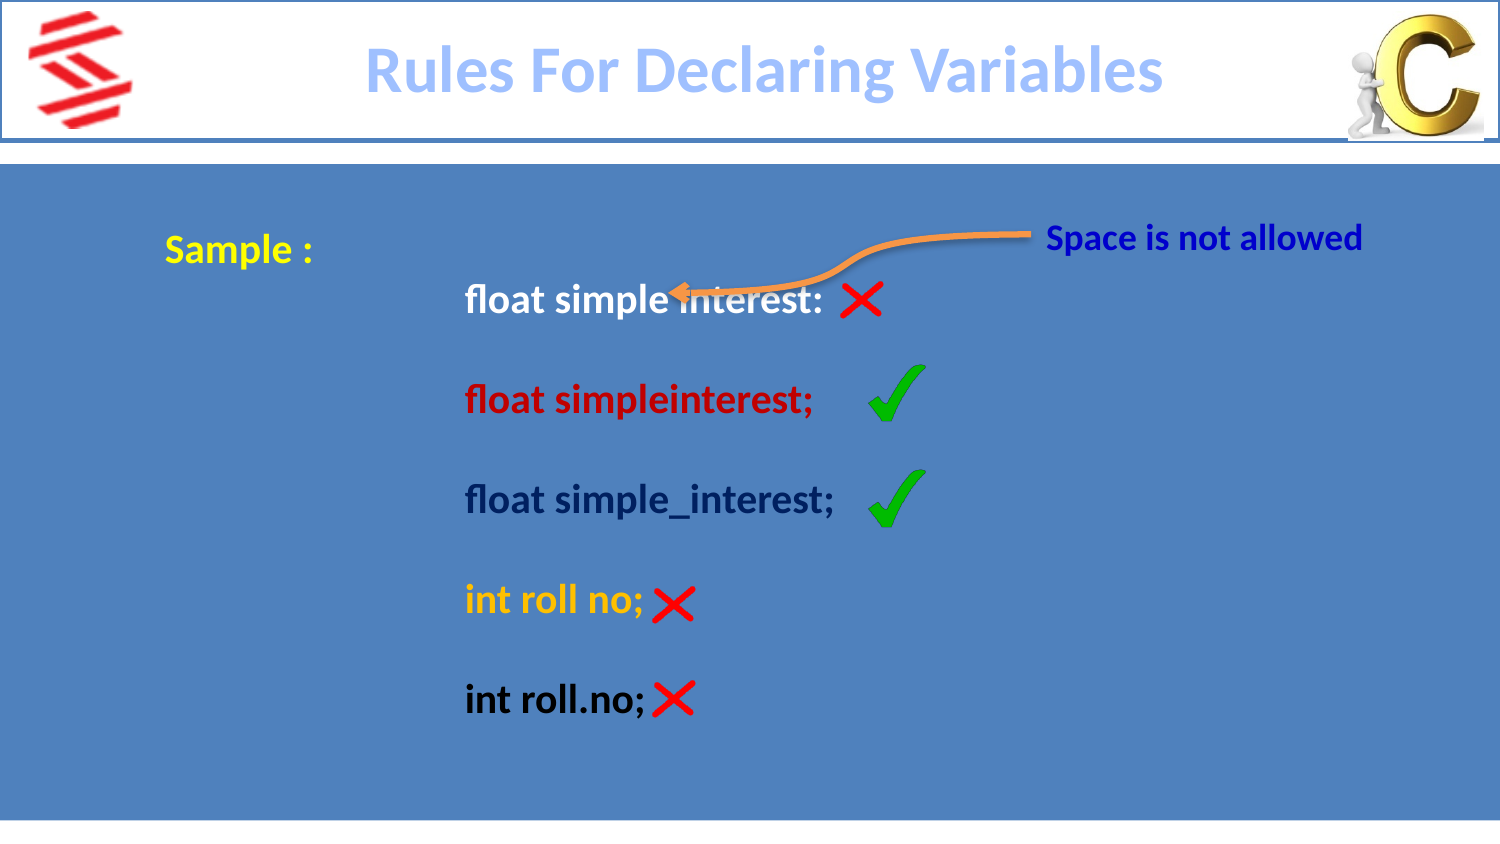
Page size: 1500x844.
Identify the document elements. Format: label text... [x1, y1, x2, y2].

text_box [0, 162, 1500, 822]
title Rules For Declaring Variables [0, 0, 1500, 143]
picture [866, 468, 926, 528]
picture [632, 562, 716, 645]
picture [866, 362, 926, 423]
picture [1348, 11, 1484, 141]
picture [820, 257, 903, 341]
text_box Sample : float simple interest: float simpleinterest; float simple_interest; int roll no; int roll.no; [0, 164, 1102, 830]
text_box Space is not allowed [1031, 205, 1395, 316]
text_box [667, 234, 1032, 294]
picture [632, 656, 716, 739]
picture [23, 11, 141, 130]
